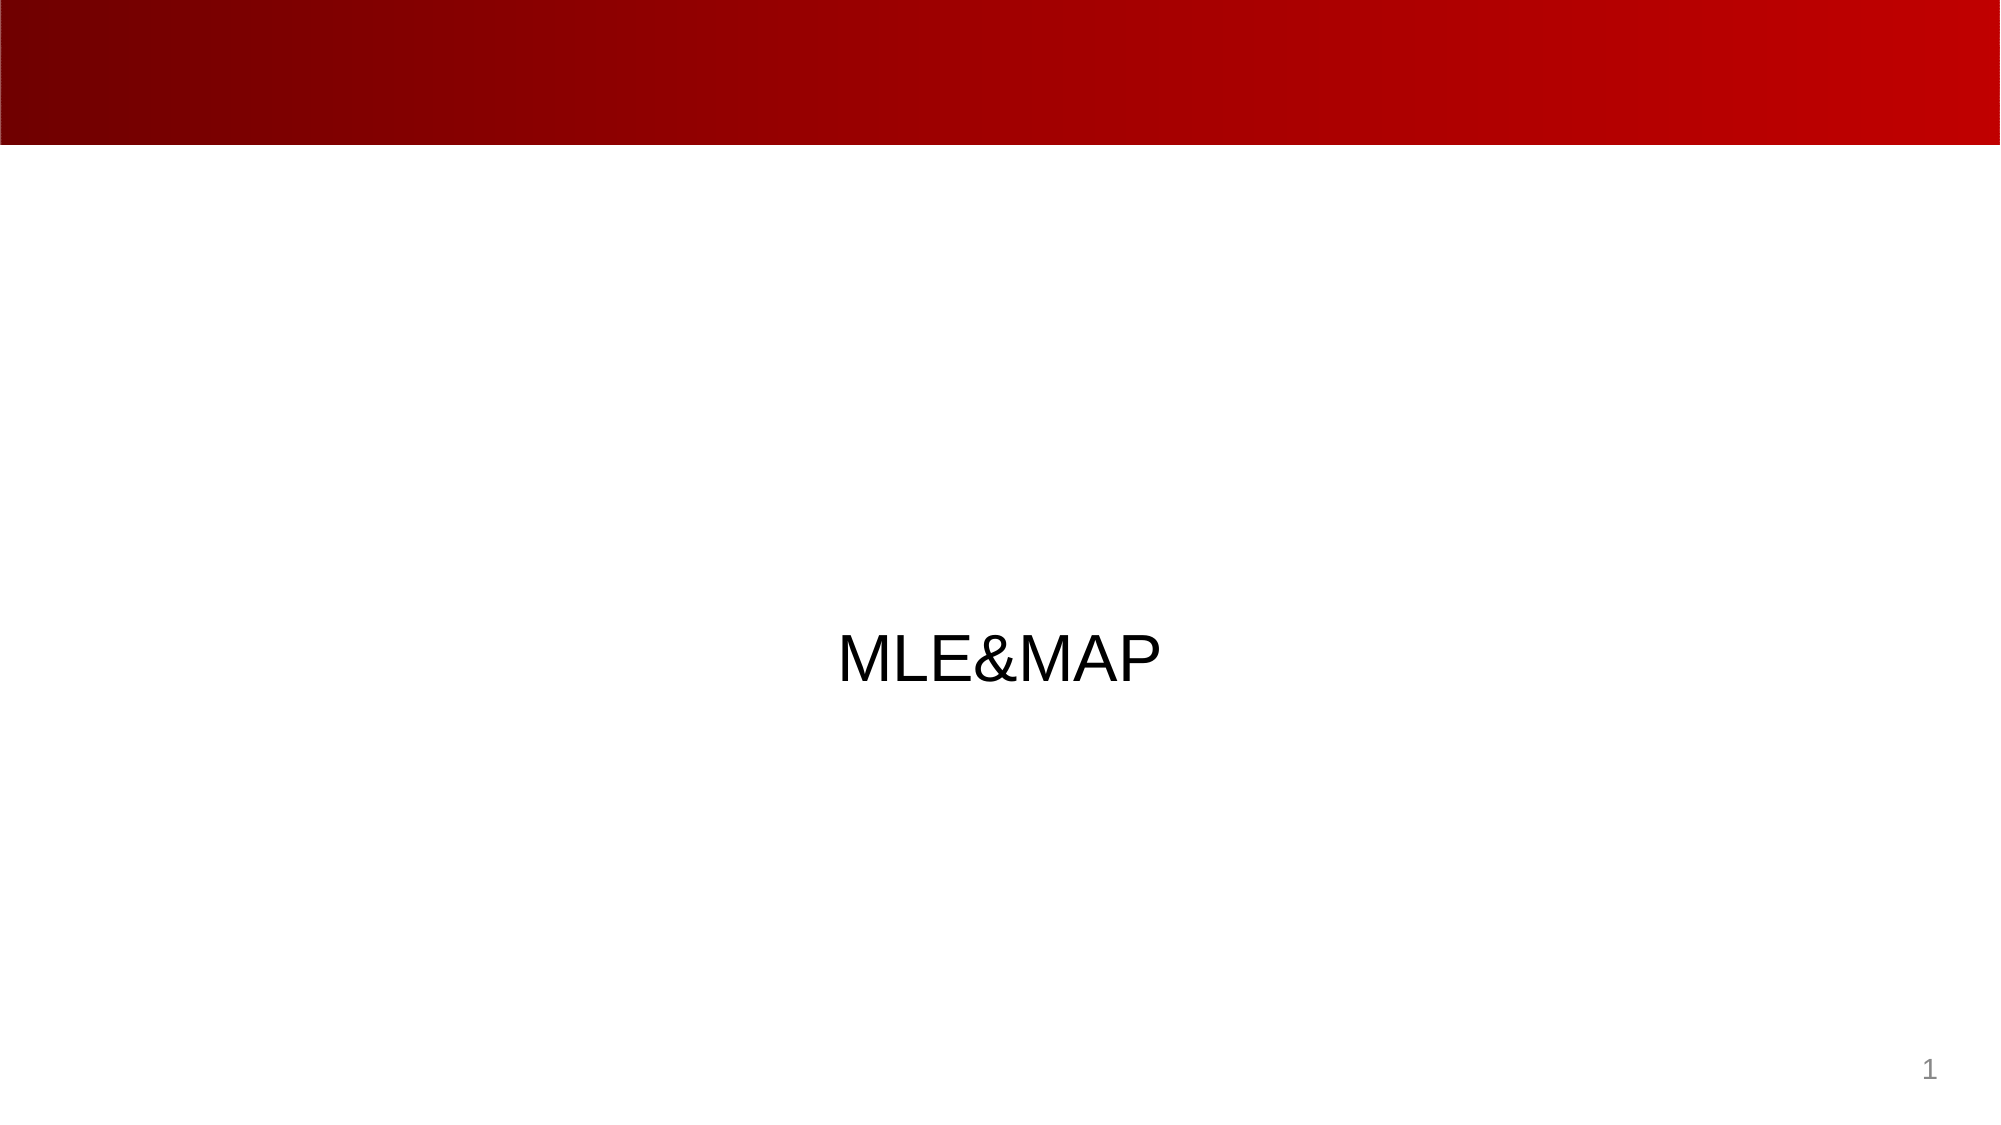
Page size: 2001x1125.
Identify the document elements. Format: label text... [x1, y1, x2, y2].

title MLE&MAP [162, 612, 1838, 803]
slide_number 1 [1899, 1050, 1959, 1094]
picture [0, 0, 2000, 145]
